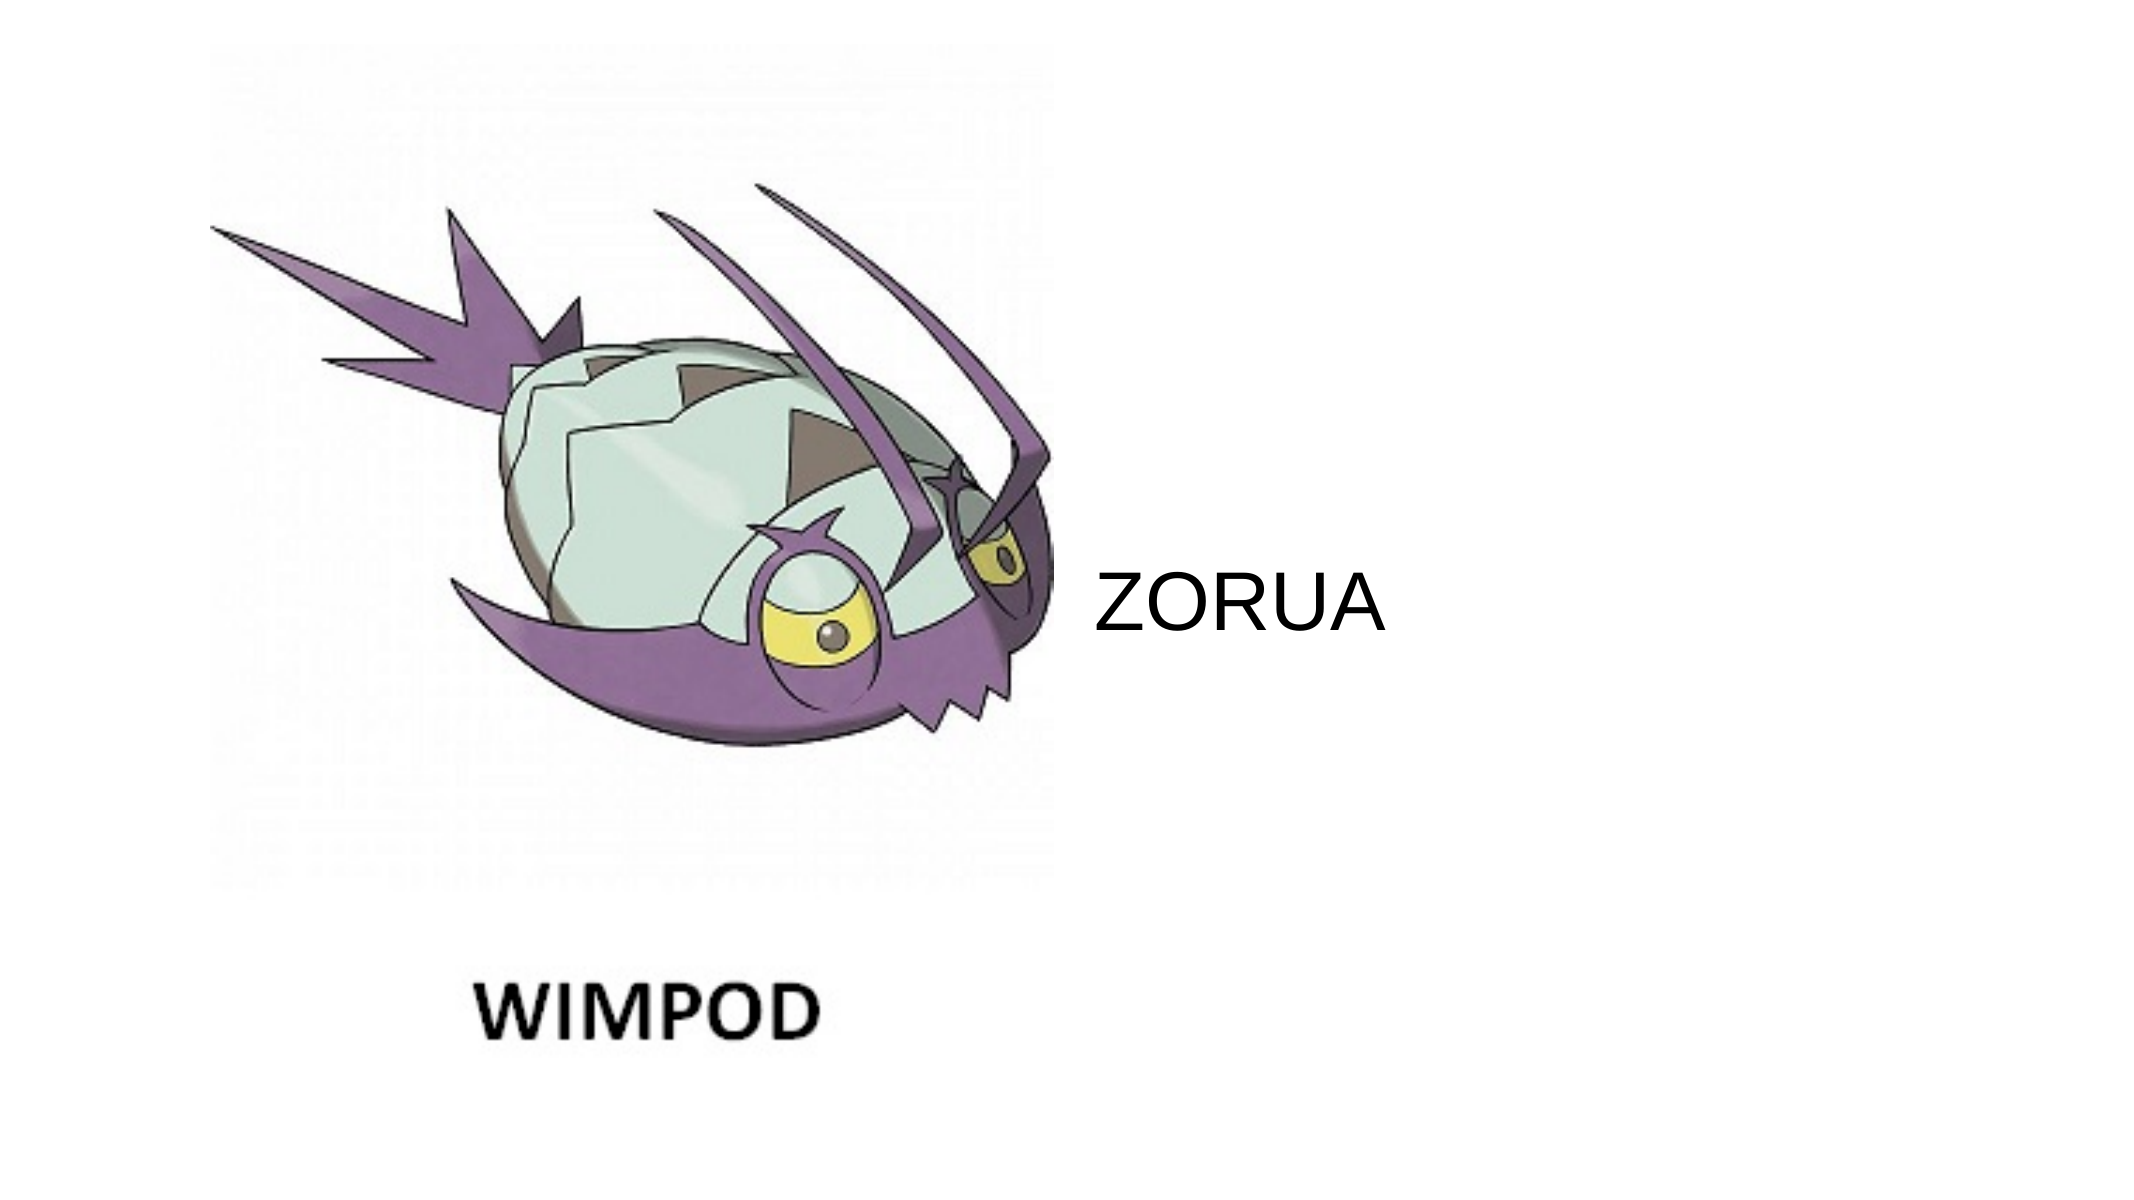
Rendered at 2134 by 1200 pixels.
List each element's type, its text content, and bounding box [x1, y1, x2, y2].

text_box ZORUA [1079, 539, 1860, 655]
picture [209, 44, 1054, 1170]
